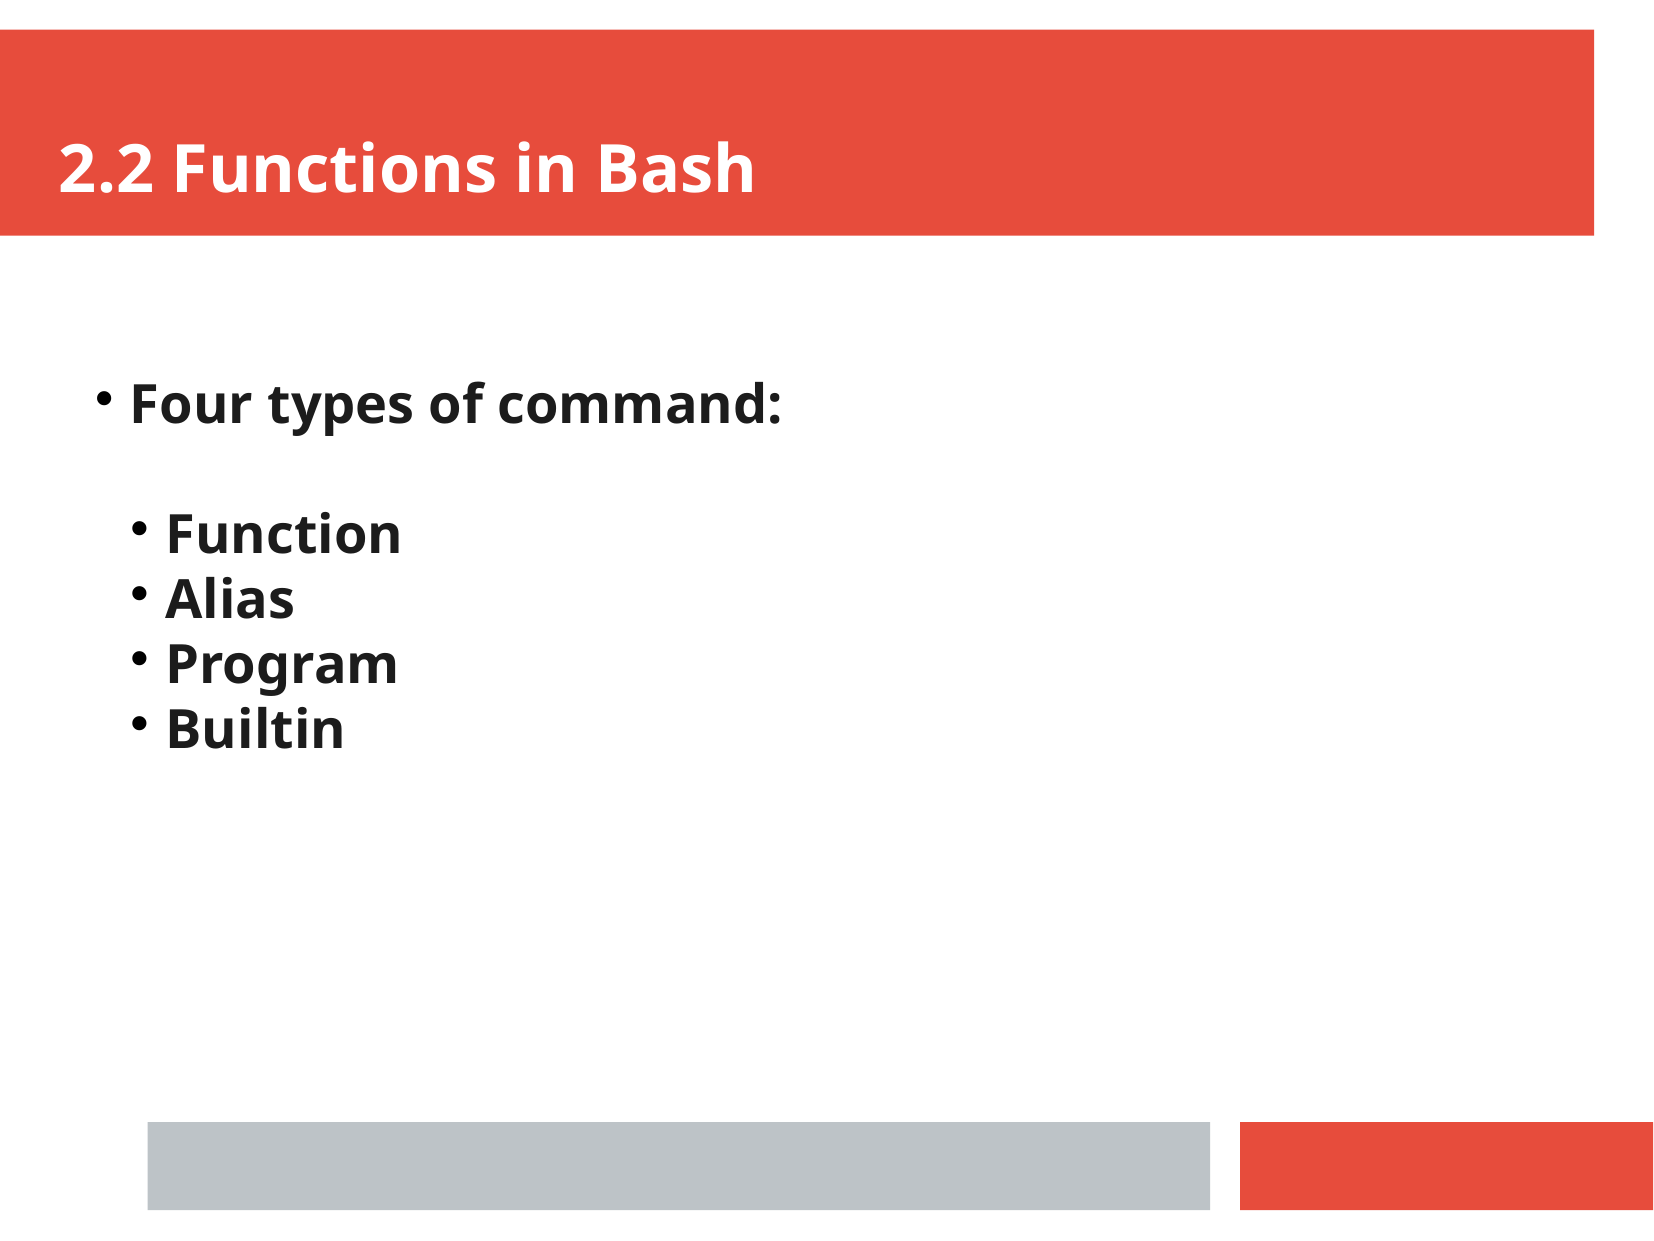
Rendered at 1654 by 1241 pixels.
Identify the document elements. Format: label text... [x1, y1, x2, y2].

text_box 2.2 Functions in Bash [59, 59, 1595, 207]
text_box Four types of command: Function Alias Program Builtin [59, 324, 1565, 1093]
